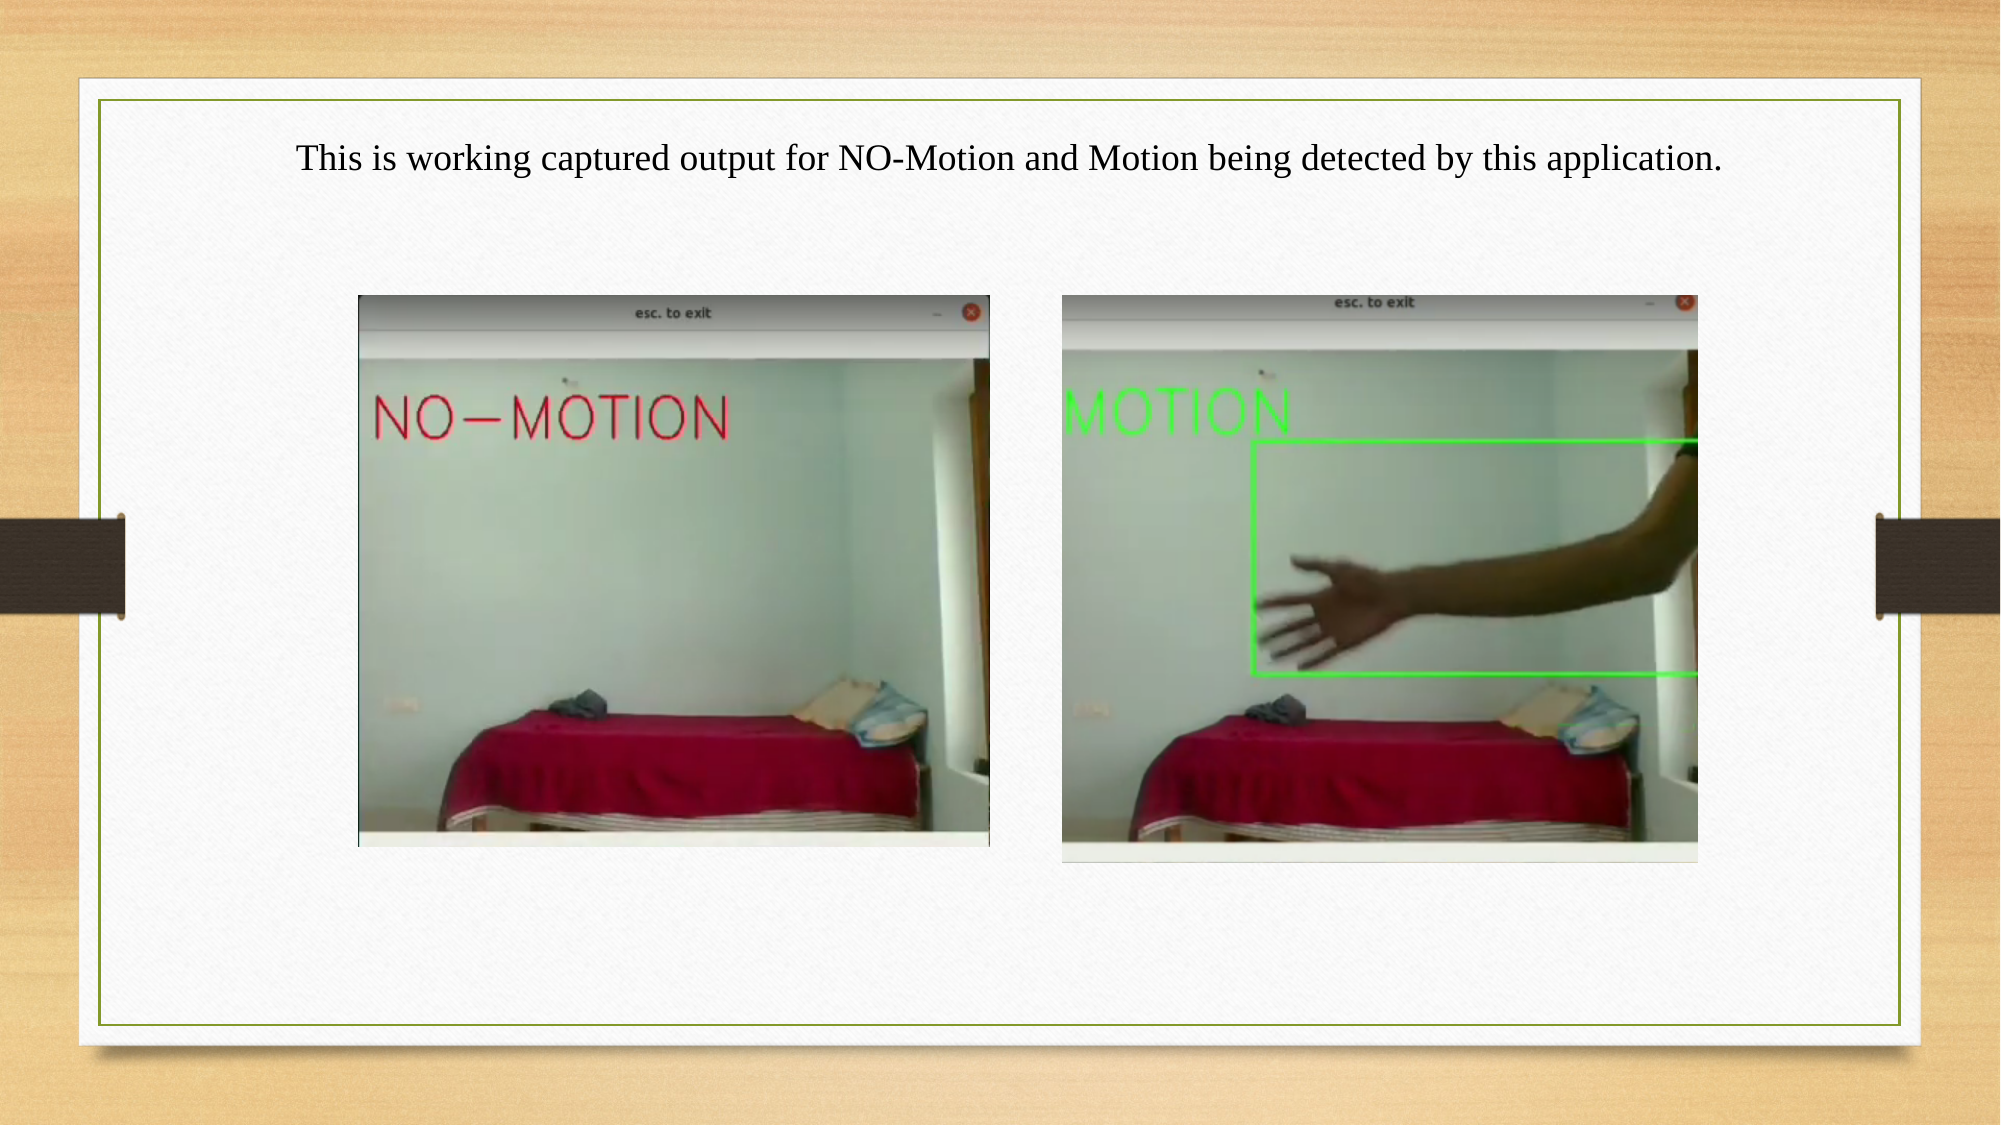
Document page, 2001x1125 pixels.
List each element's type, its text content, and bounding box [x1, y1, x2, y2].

text_box This is working captured output for NO-Motion and Motion being detected by this application. [281, 103, 1751, 186]
picture [0, 0, 2001, 1125]
